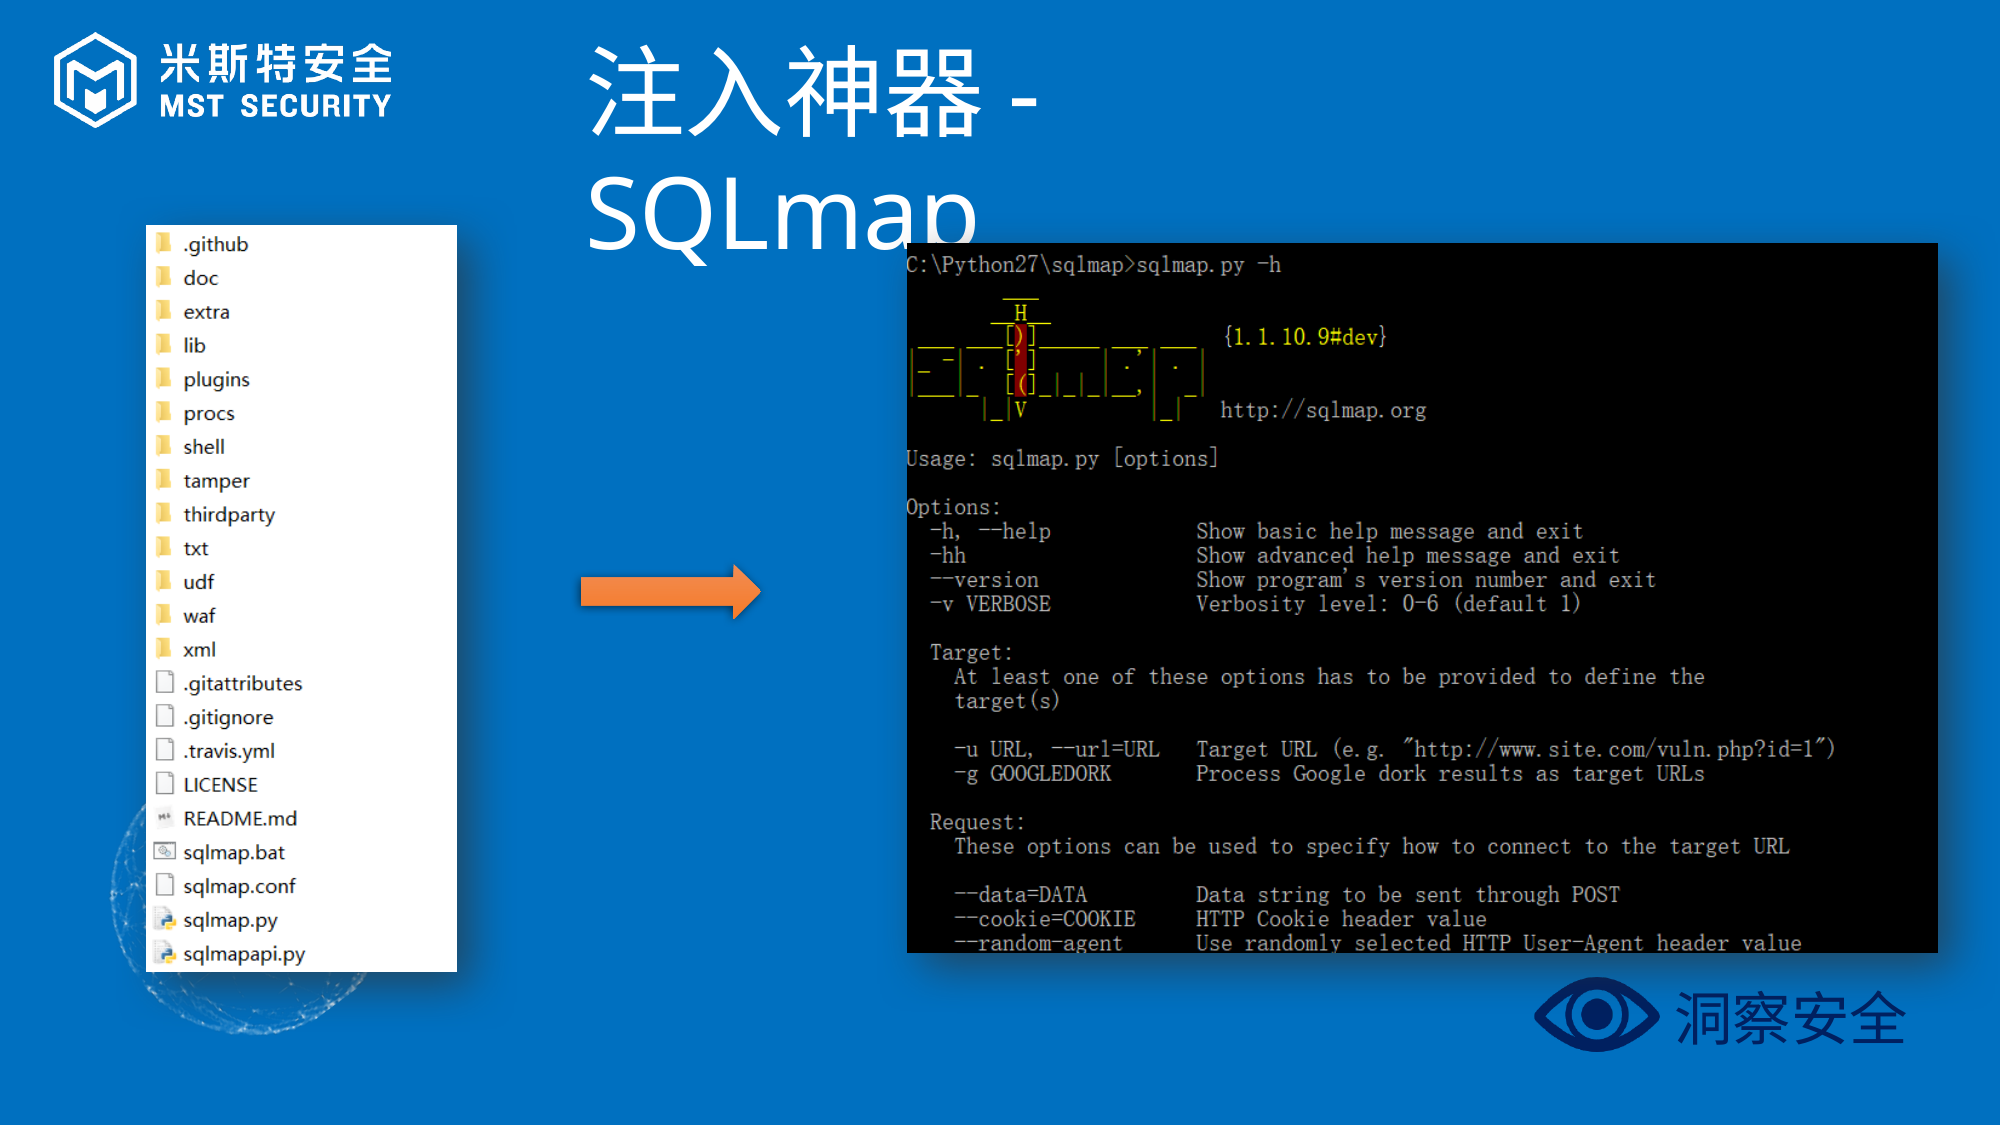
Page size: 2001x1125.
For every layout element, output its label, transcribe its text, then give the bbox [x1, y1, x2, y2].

text_box [580, 563, 762, 619]
picture [54, 32, 391, 128]
picture [906, 243, 1939, 954]
text_box 注入神器-SQLmap [577, 22, 1423, 278]
picture [56, 225, 457, 1088]
picture [1521, 968, 1672, 1089]
